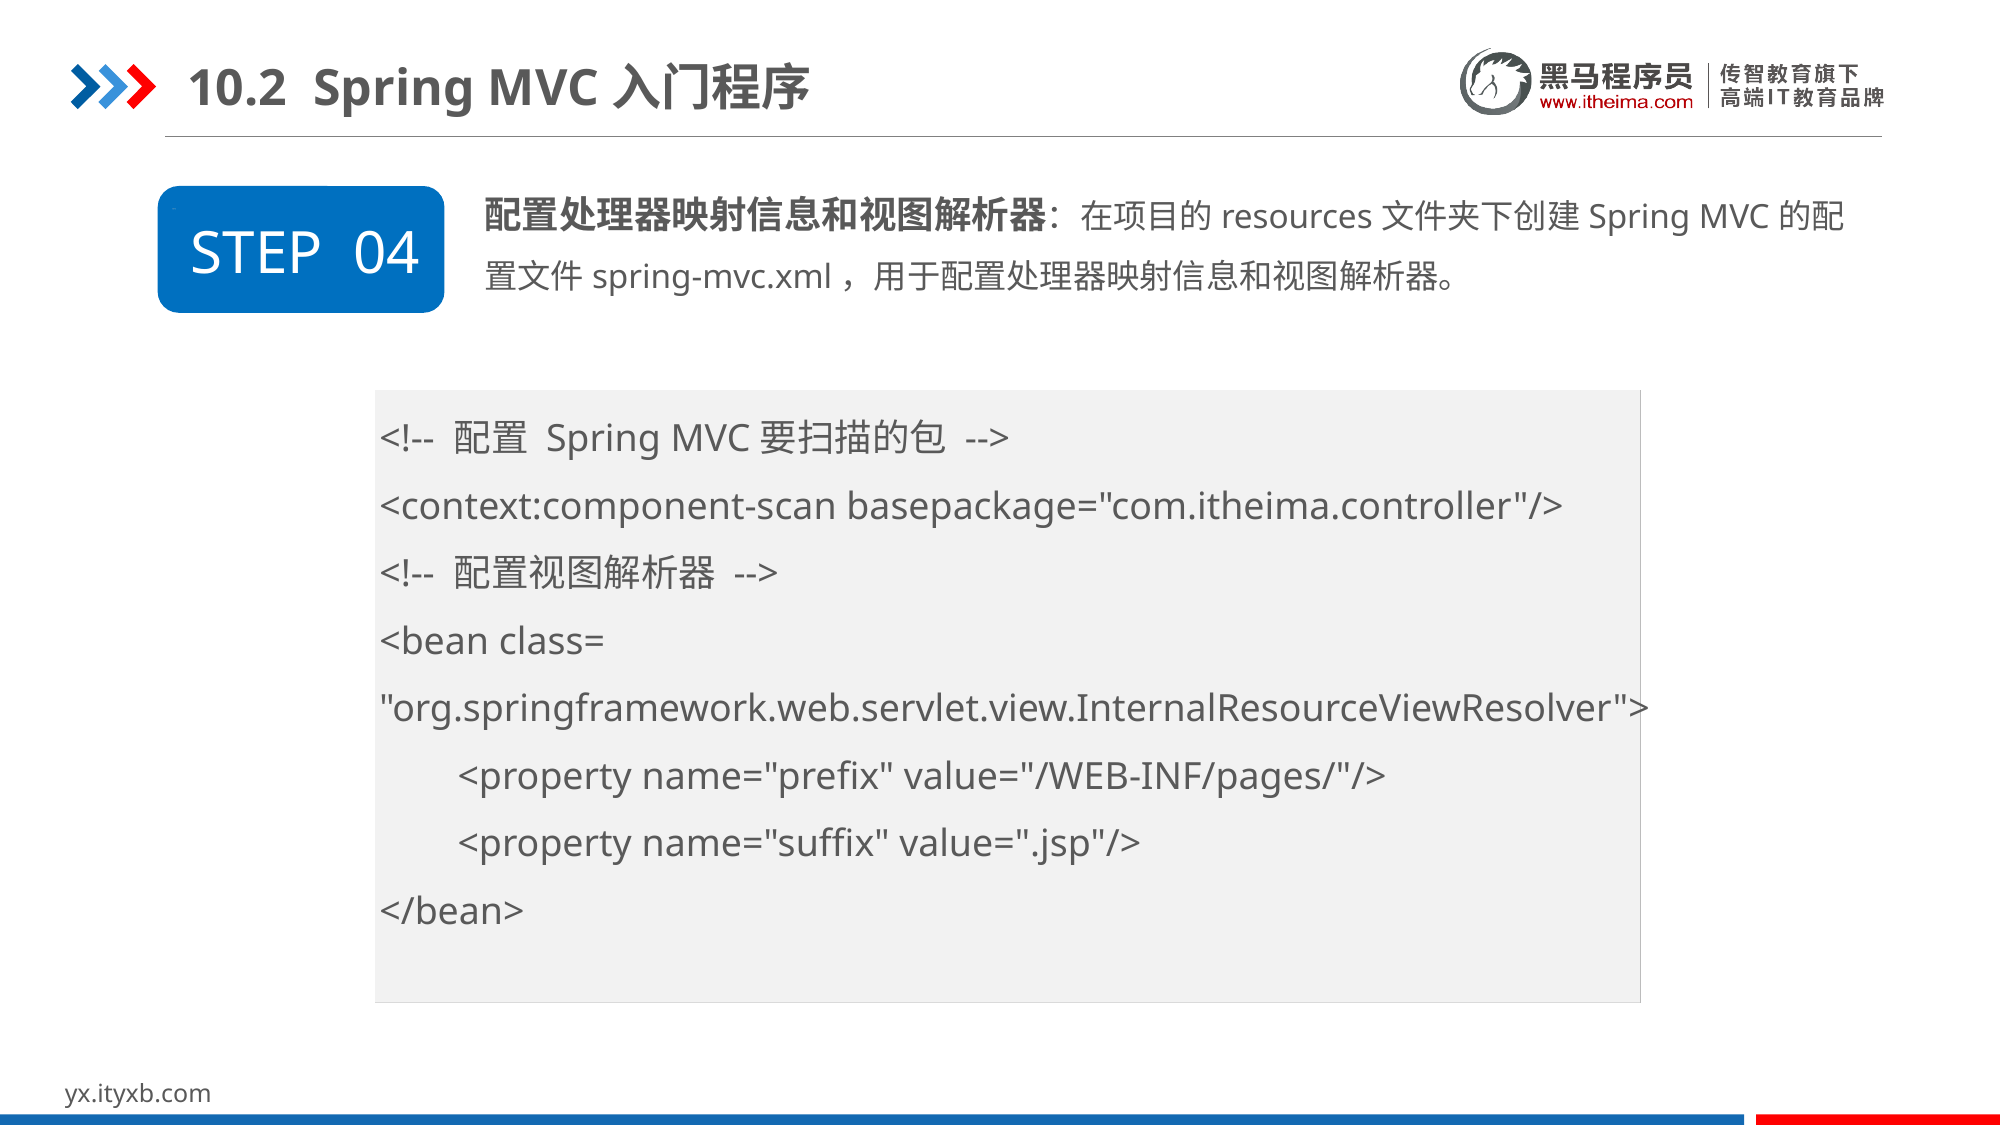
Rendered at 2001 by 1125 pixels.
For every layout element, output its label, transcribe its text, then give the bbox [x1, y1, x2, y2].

text_box [156, 184, 446, 314]
text_box 10.2 Spring MVC入门程序 [187, 43, 861, 127]
text_box <!-- 配置 Spring MVC要扫描的包 --> <context:component-scan basepackage="com.itheima.controller"/> <!-- 配置视图解析器 --> <bean class= "org.springframework.web.servlet.view.InternalResourceViewResolver"> <property name="prefix" value="/WEB-INF/pages/"/> <property name="suffix" value=".jsp"/> </bean> [364, 384, 1675, 940]
picture [1460, 48, 1887, 115]
text_box 配置处理器映射信息和视图解析器：在项目的resources文件夹下创建Spring MVC的配置文件spring-mvc.xml，用于配置处理器映射信息和视图解析器。 [469, 160, 1862, 303]
text_box STEP 04 [172, 208, 439, 293]
picture [375, 390, 1643, 1005]
